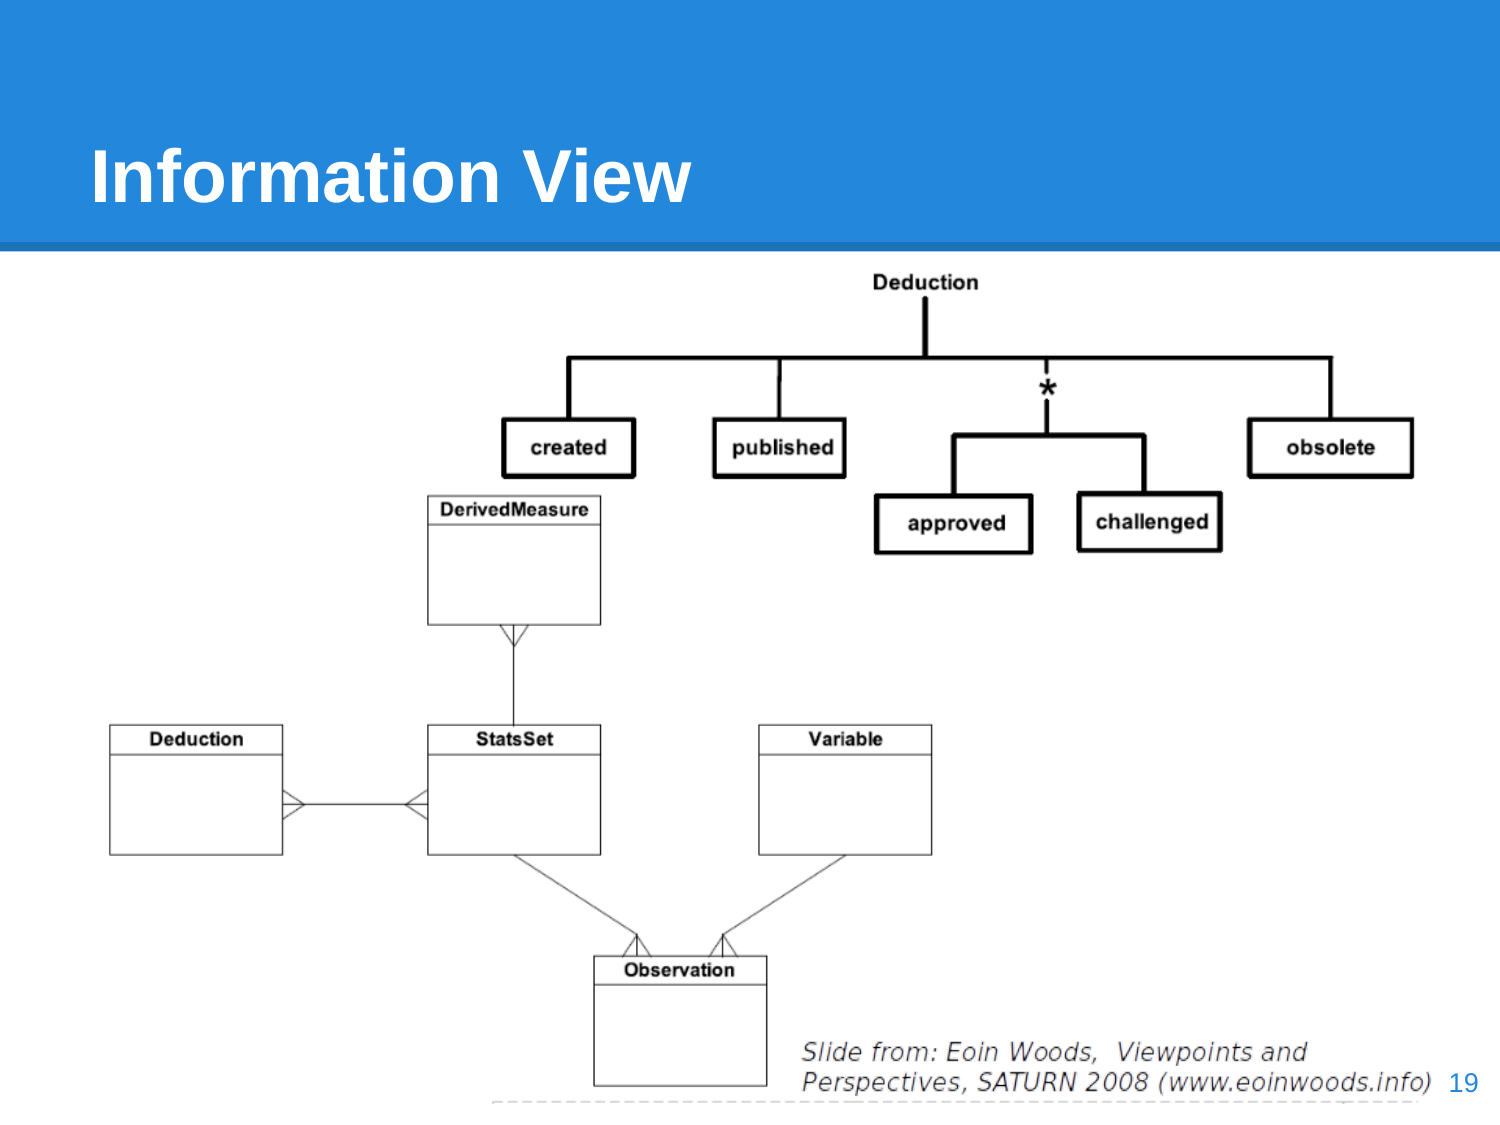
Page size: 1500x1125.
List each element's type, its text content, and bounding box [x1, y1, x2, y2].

picture [81, 261, 1464, 1104]
slide_number ‹#› [1403, 1038, 1494, 1125]
title Information View [75, 45, 1425, 233]
